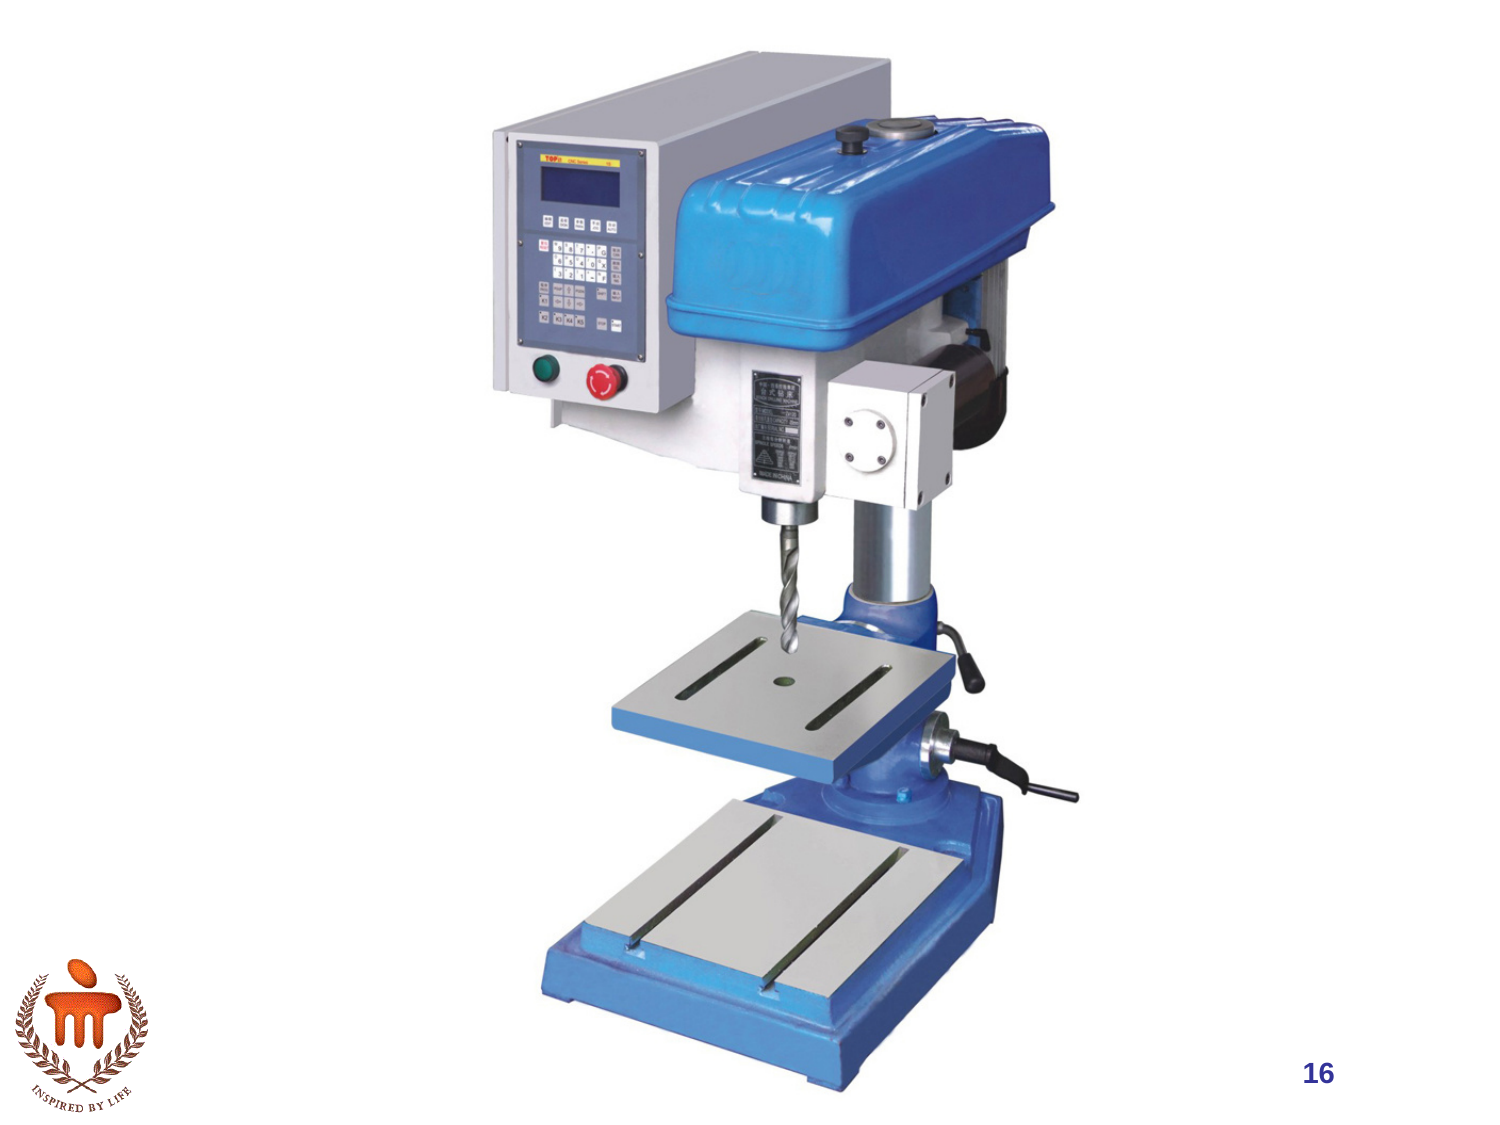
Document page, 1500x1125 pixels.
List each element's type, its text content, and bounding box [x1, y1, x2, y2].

picture [448, 37, 1108, 1103]
picture [0, 952, 157, 1118]
slide_number 16 [999, 1046, 1351, 1125]
